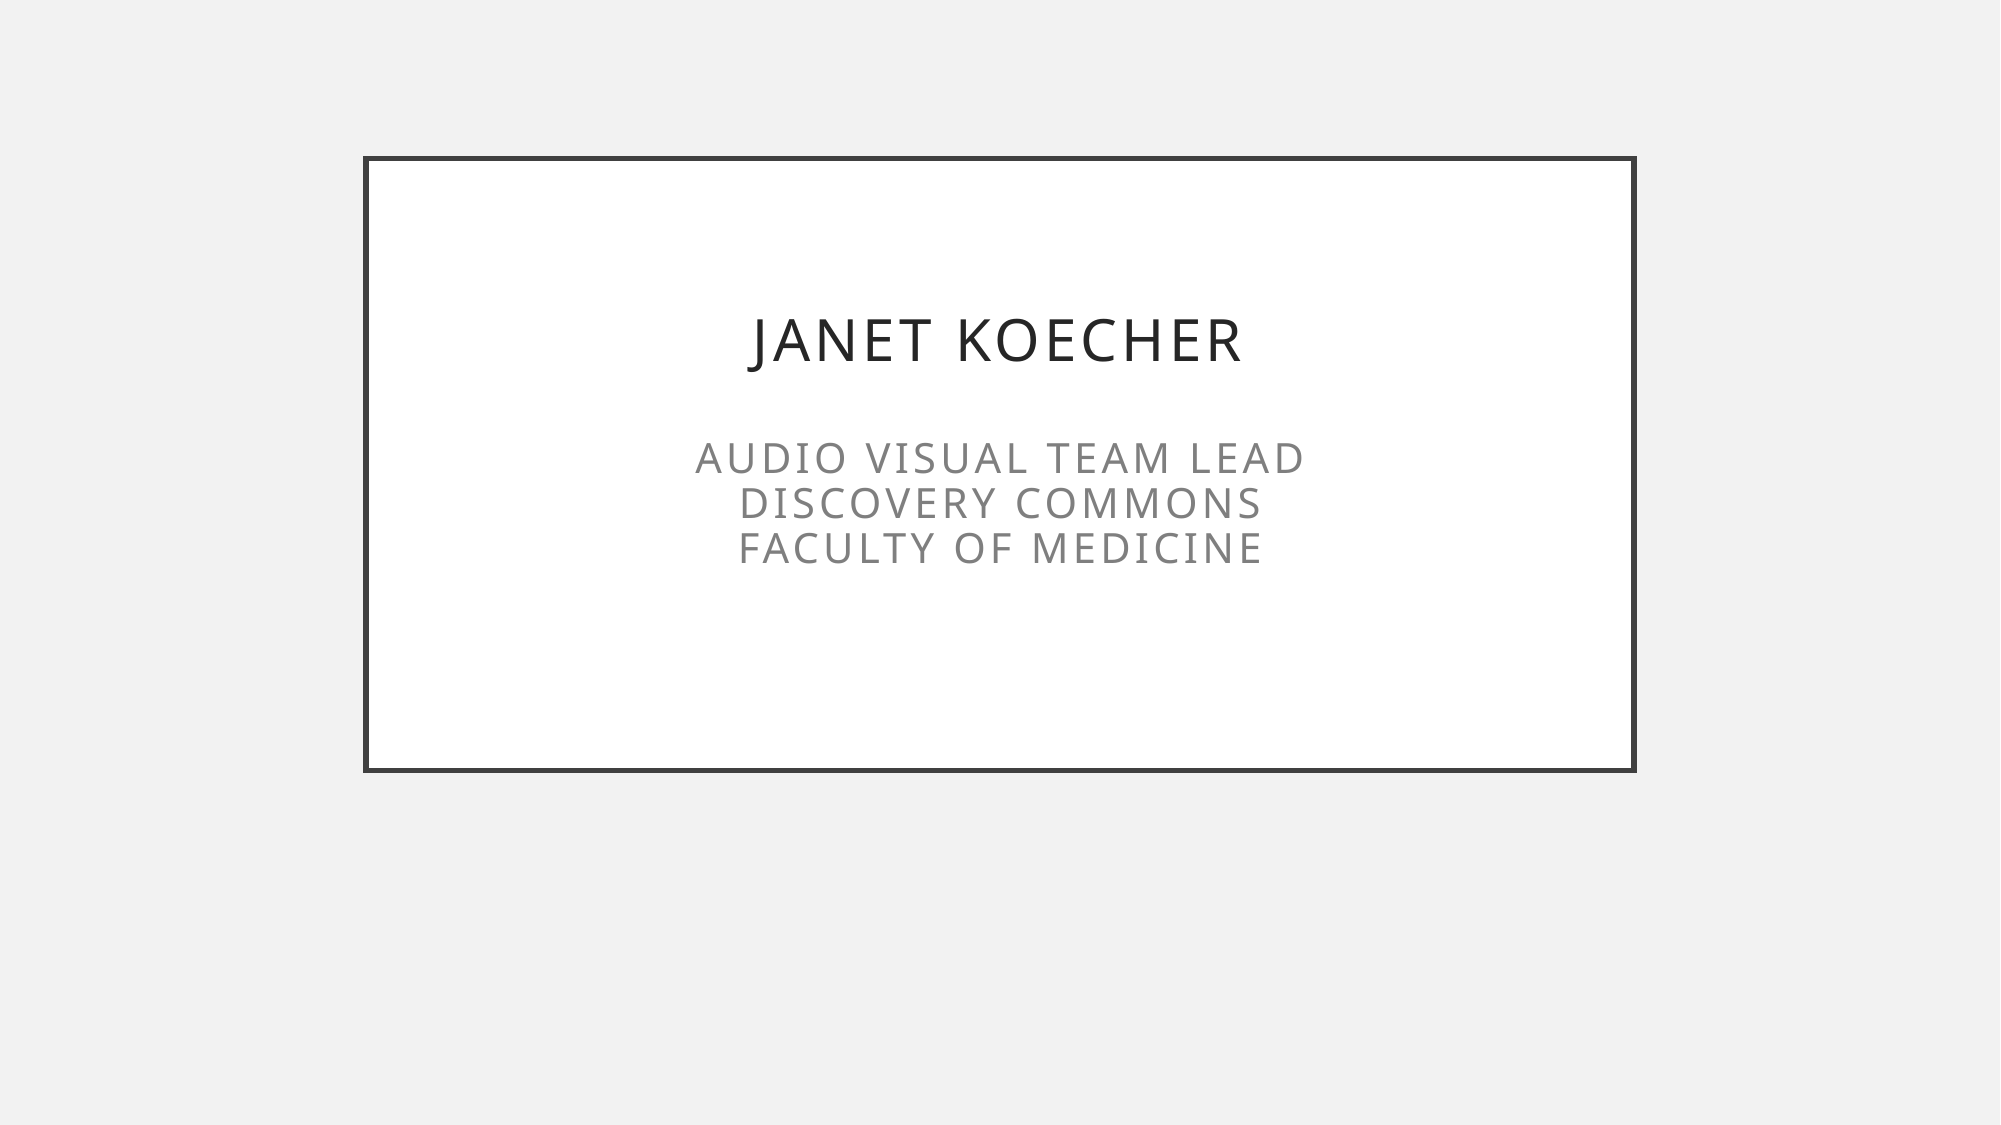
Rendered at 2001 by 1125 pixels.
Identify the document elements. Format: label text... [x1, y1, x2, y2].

title Janet Koecher Audio Visual Team Lead Discovery Commons Faculty of Medicine [363, 156, 1637, 773]
